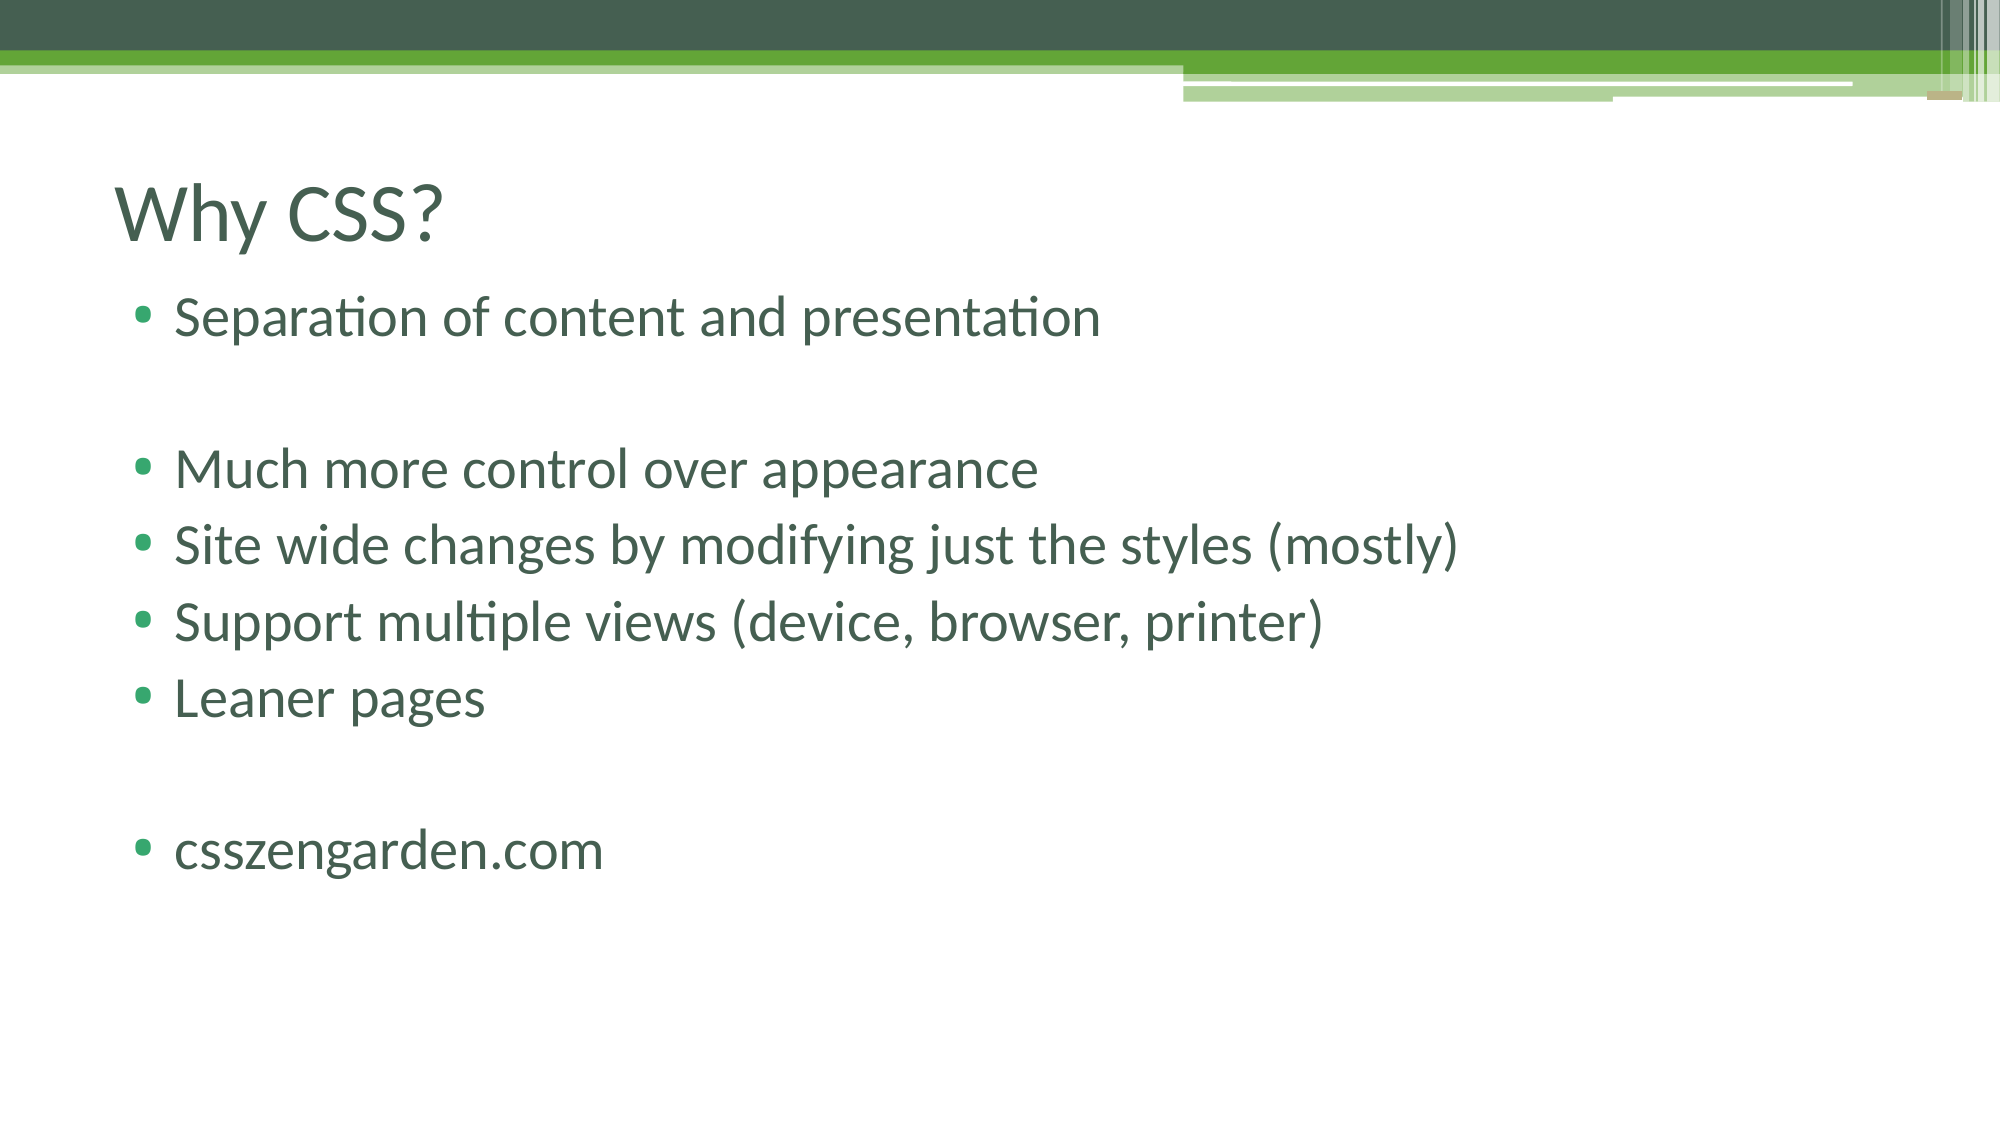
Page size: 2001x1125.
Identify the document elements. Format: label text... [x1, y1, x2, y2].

list Separation of content and presentation Much more control over appearance Site wide changes by modifying just the styles (mostly) Support multiple views (device, browser, printer) Leaner pages csszengarden.com [99, 296, 1900, 980]
title Why CSS? [99, 121, 1900, 296]
text_box [1927, 91, 1962, 100]
